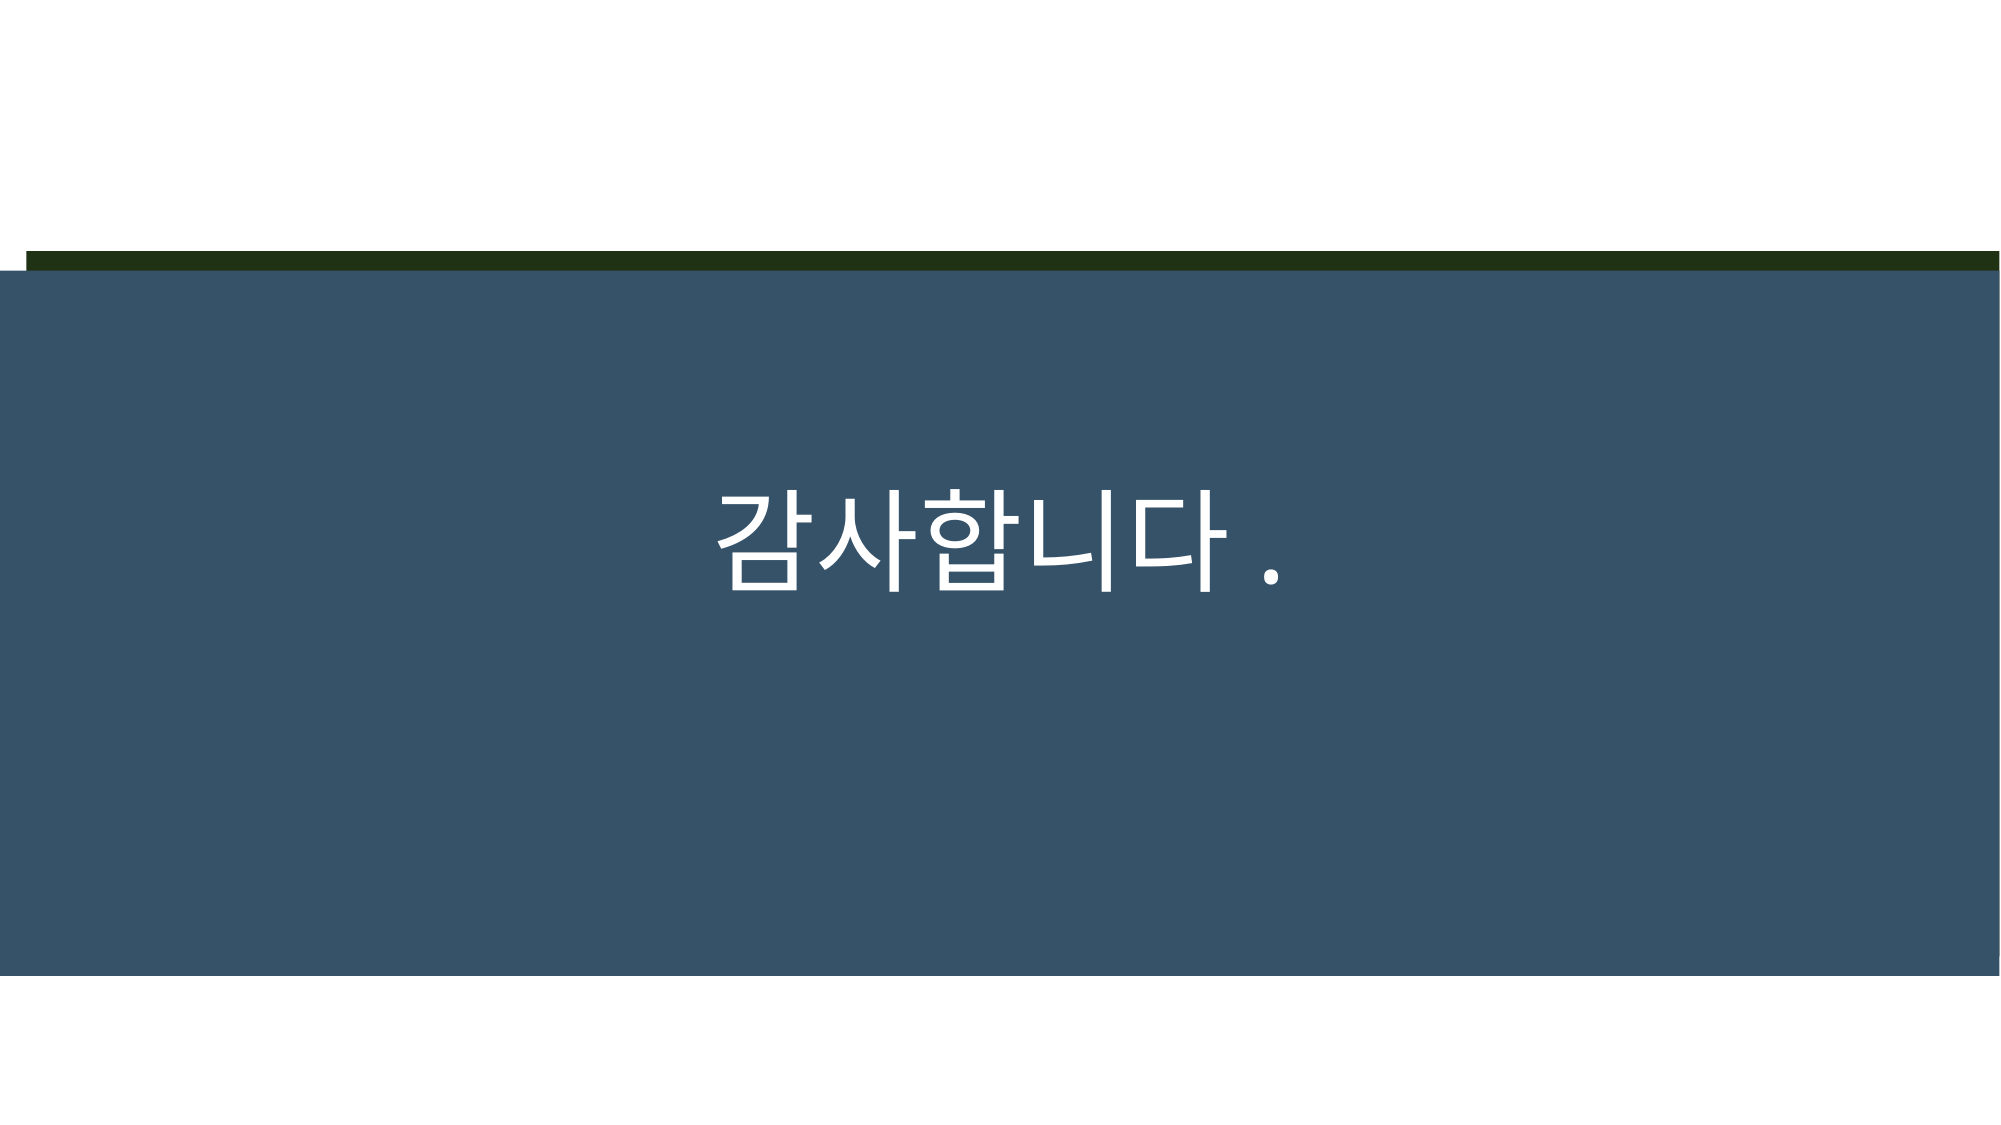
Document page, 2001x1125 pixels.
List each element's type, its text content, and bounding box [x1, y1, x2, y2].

text_box 감사합니다. [697, 463, 1302, 613]
text_box [24, 249, 2000, 268]
text_box [0, 268, 2000, 978]
